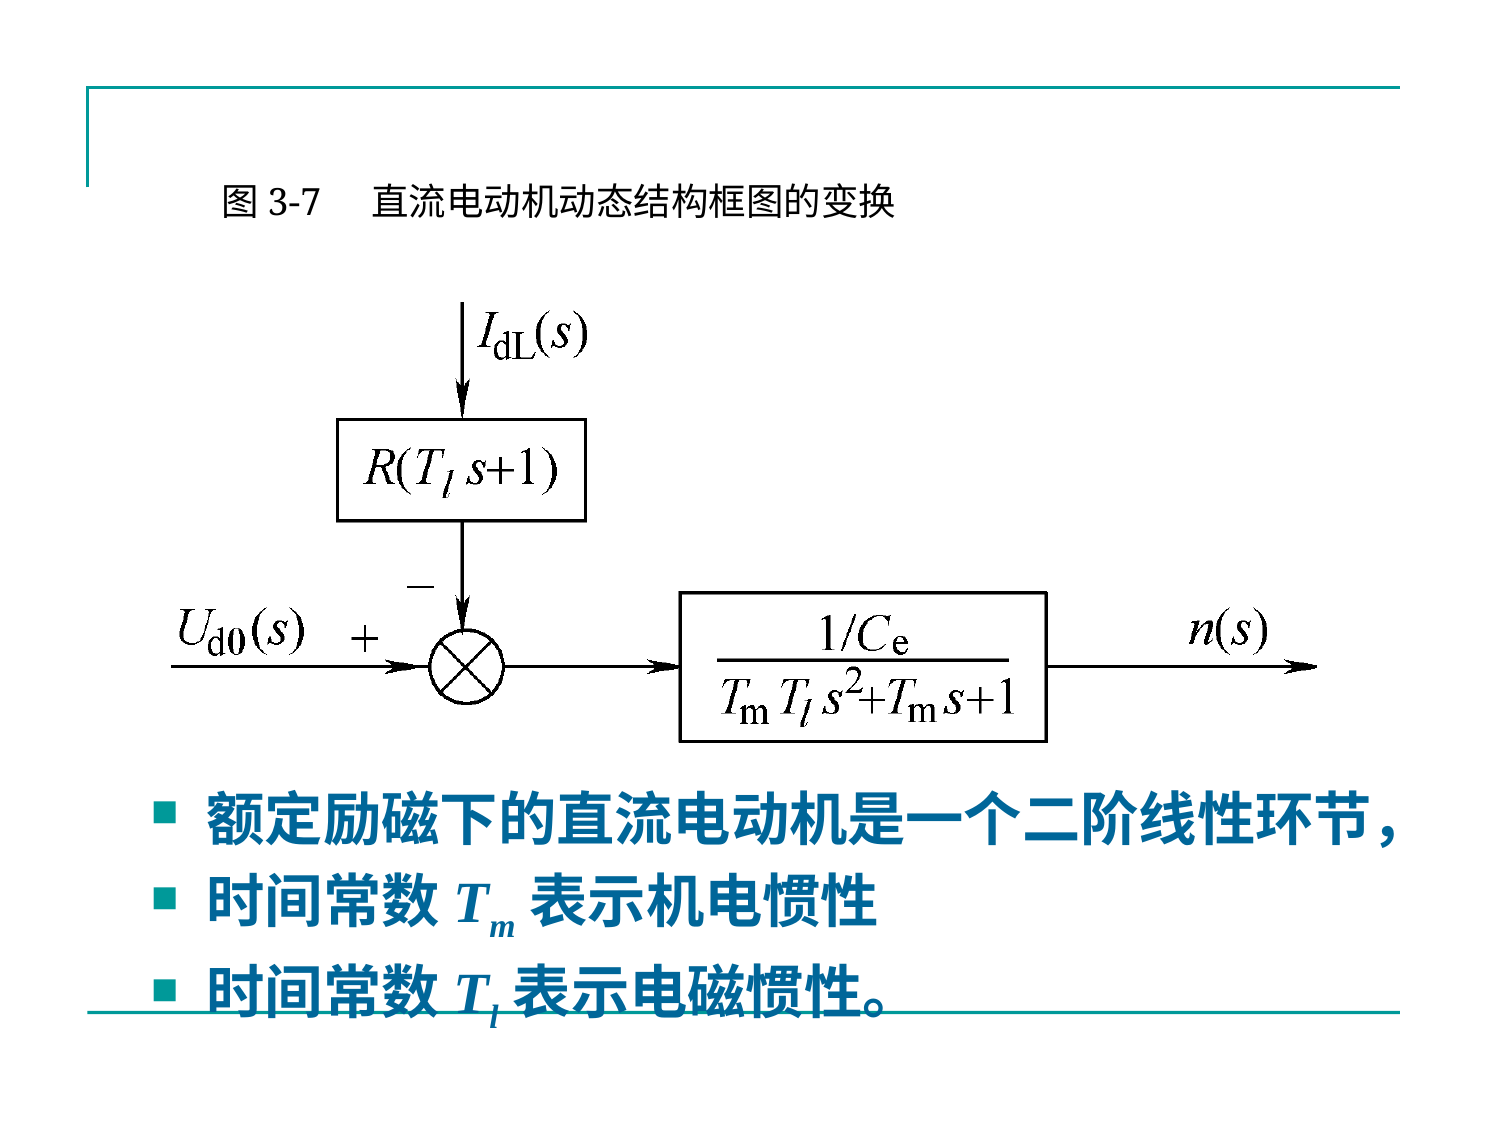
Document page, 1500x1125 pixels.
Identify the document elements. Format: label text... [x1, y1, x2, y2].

list 额定励磁下的直流电动机是一个二阶线性环节， 时间常数Tm表示机电惯性 时间常数Tl表示电磁惯性。 [135, 774, 1467, 1048]
text_box 图3-7 直流电动机动态结构框图的变换 [206, 171, 1258, 231]
picture [171, 302, 1317, 743]
